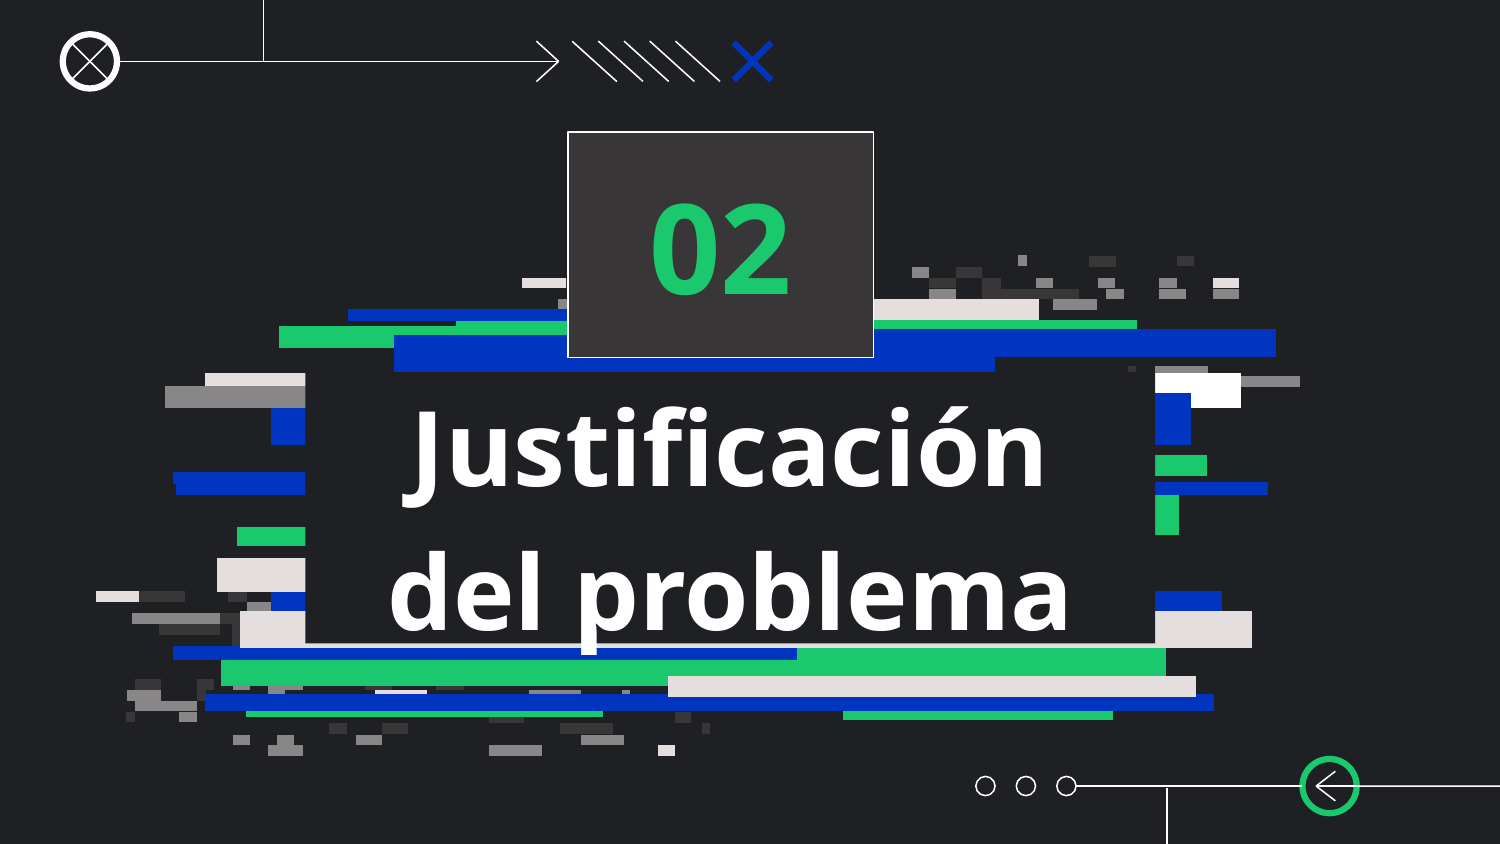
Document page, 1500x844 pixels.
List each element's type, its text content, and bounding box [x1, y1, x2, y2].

title Justificación del problema [305, 371, 1156, 644]
title 02 [567, 131, 874, 358]
